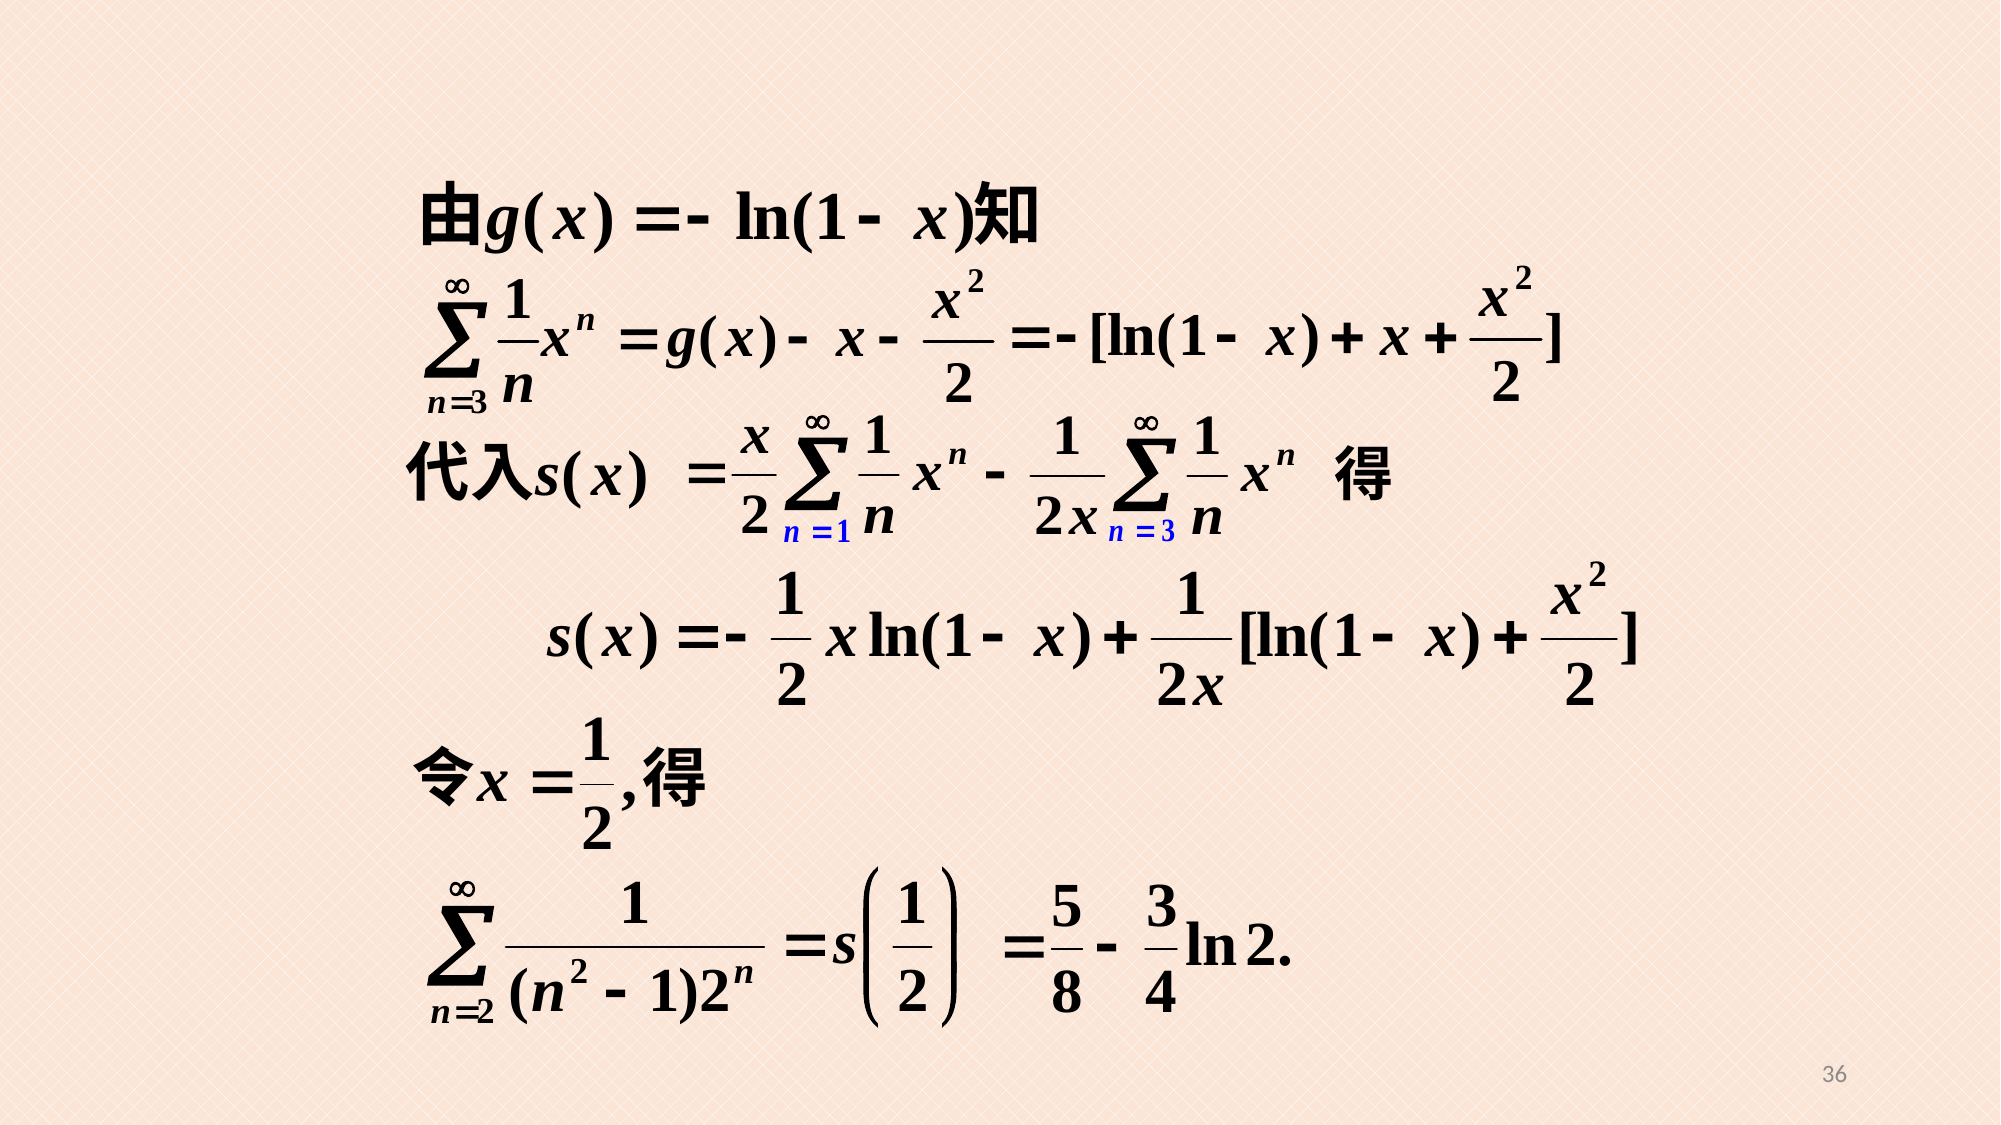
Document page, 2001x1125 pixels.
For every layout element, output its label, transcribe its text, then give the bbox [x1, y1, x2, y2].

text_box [674, 395, 1312, 563]
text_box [410, 704, 711, 855]
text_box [995, 871, 1296, 1020]
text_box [418, 854, 974, 1037]
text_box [997, 249, 1573, 416]
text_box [535, 543, 1648, 720]
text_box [416, 253, 997, 426]
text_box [416, 170, 1054, 253]
slide_number 36 [1412, 1042, 1863, 1103]
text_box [1327, 436, 1406, 516]
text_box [397, 430, 660, 523]
